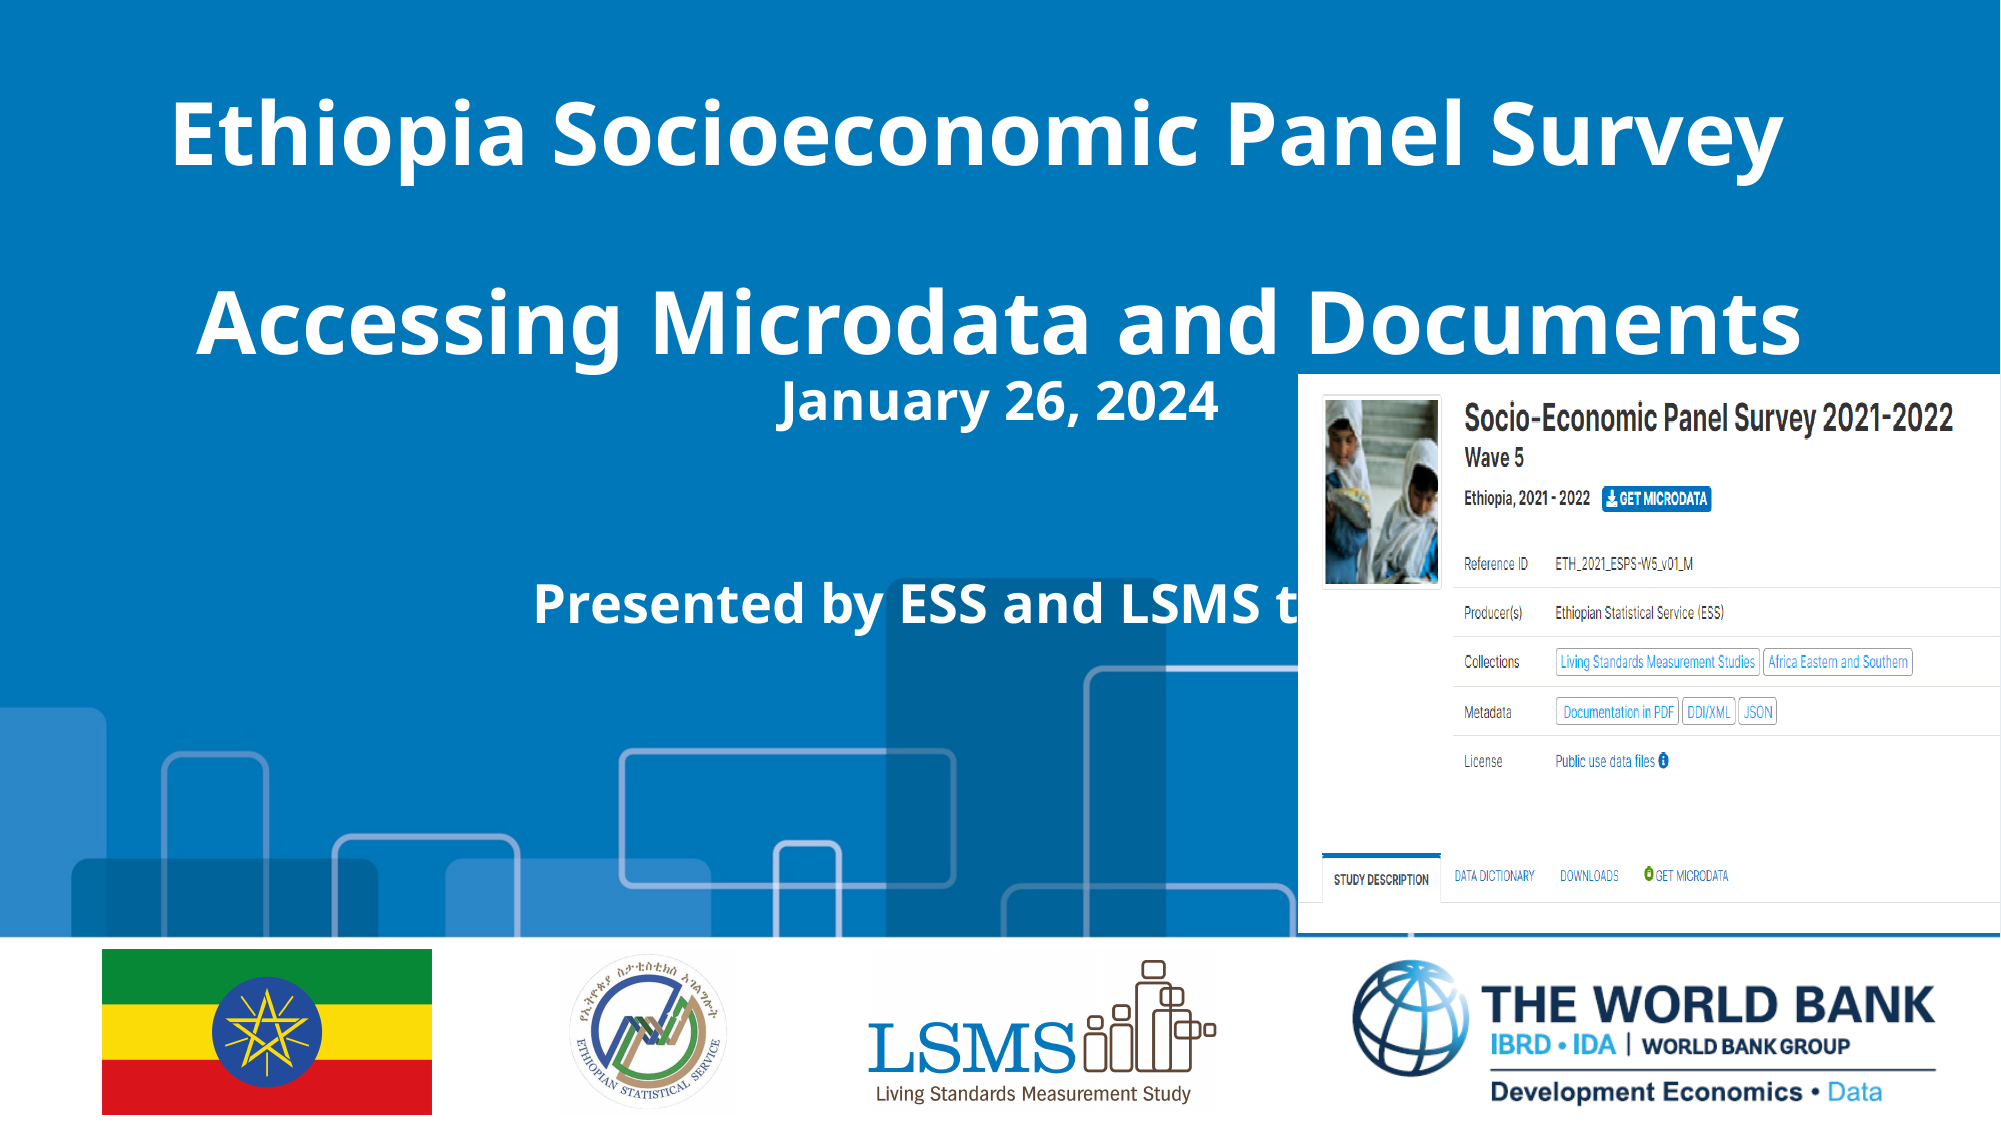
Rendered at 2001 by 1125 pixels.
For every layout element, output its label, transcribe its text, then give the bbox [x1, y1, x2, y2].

text_box Ethiopia Socioeconomic Panel Survey Accessing Microdata and Documents January 26, 2024 [0, 82, 2000, 562]
picture [0, 0, 2001, 1125]
text_box Presented by ESS and LSMS teams [0, 562, 1298, 643]
